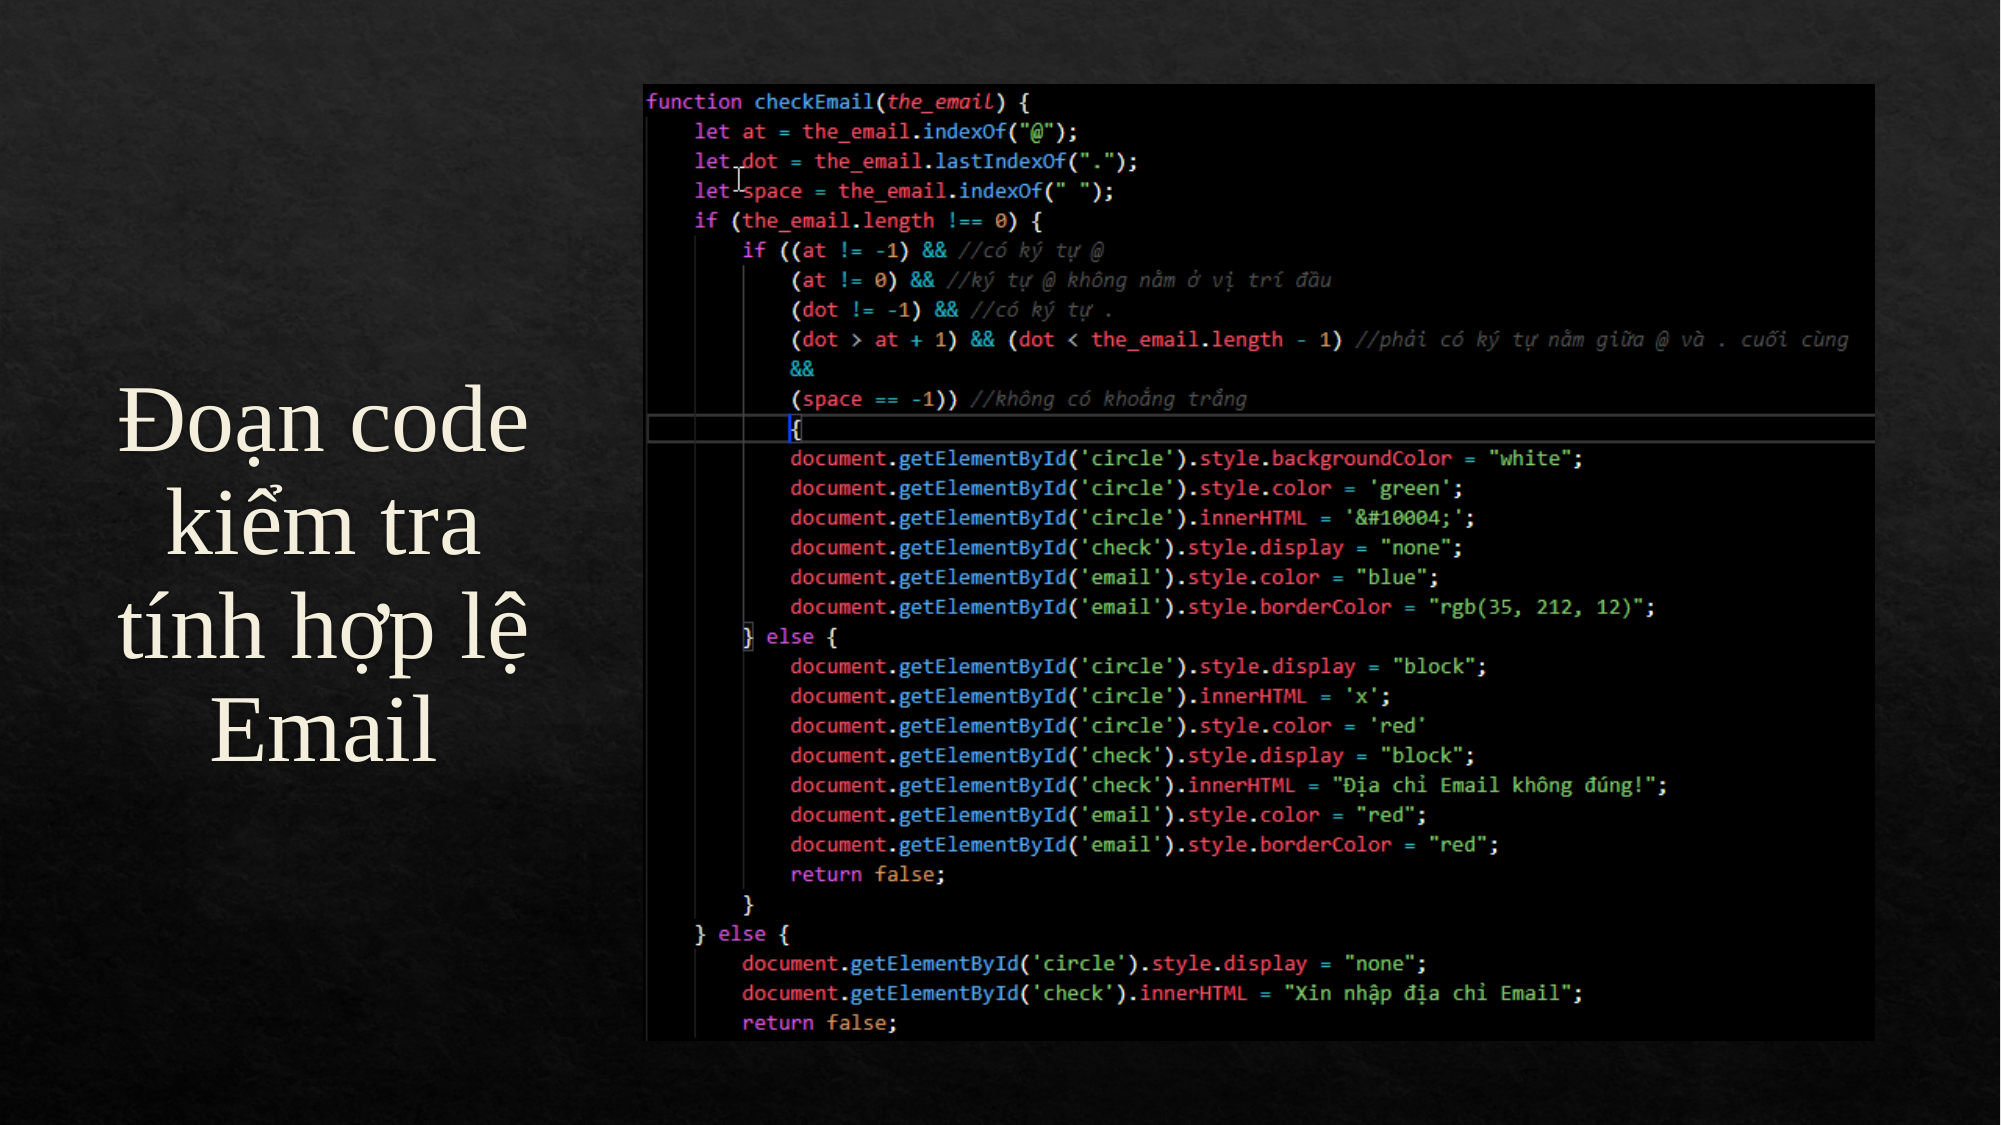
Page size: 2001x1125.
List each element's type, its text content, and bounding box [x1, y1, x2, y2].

picture [642, 84, 1875, 1041]
title Đoạn code kiểm tra tính hợp lệ Email [91, 84, 557, 1068]
